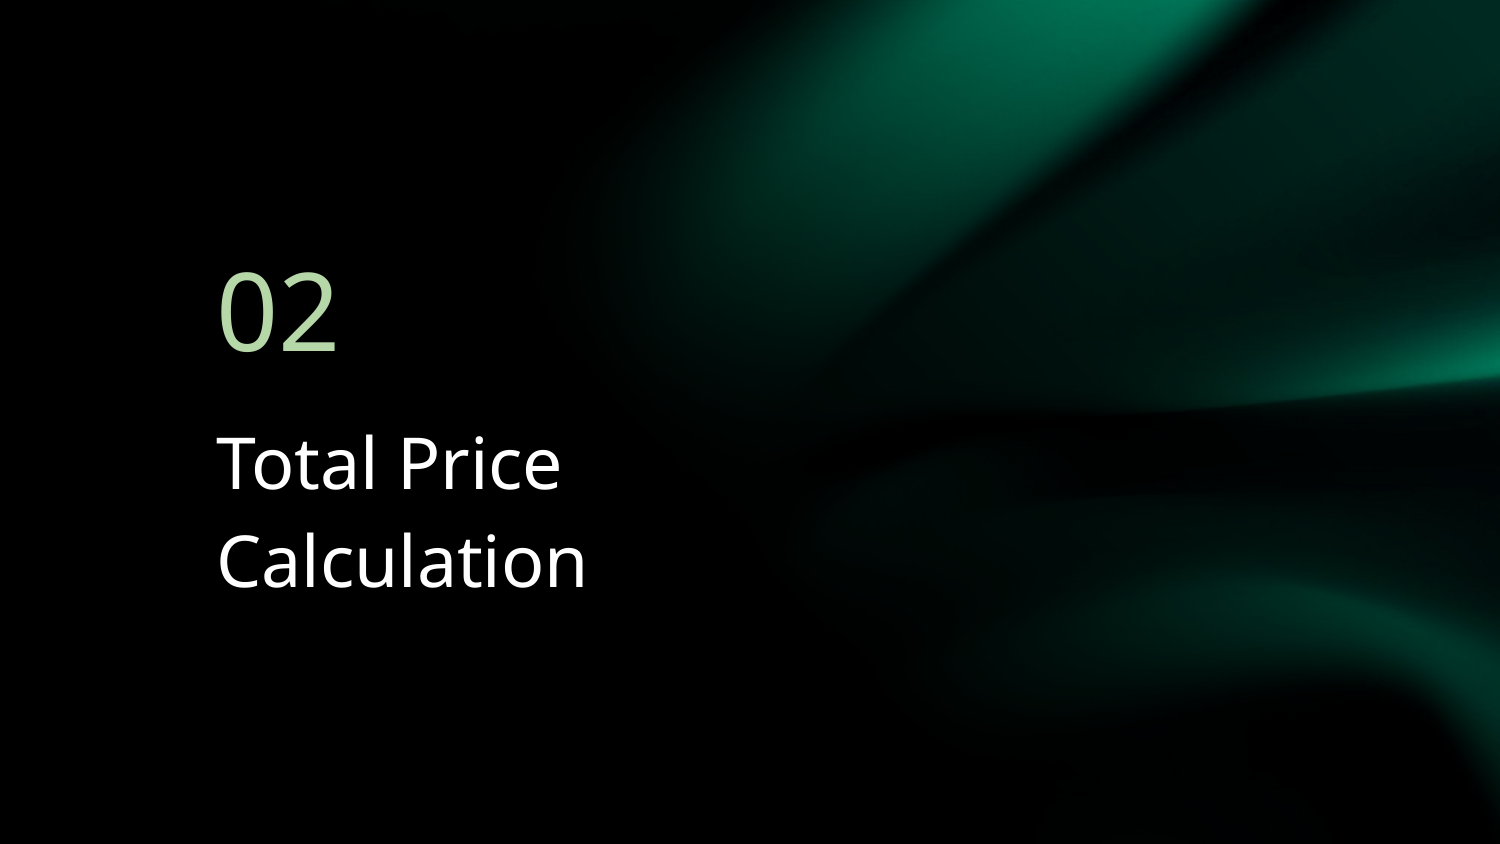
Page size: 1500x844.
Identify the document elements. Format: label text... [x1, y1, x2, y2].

picture [0, 0, 1500, 844]
title 02 [201, 218, 454, 399]
title Total Price Calculation [201, 398, 758, 625]
